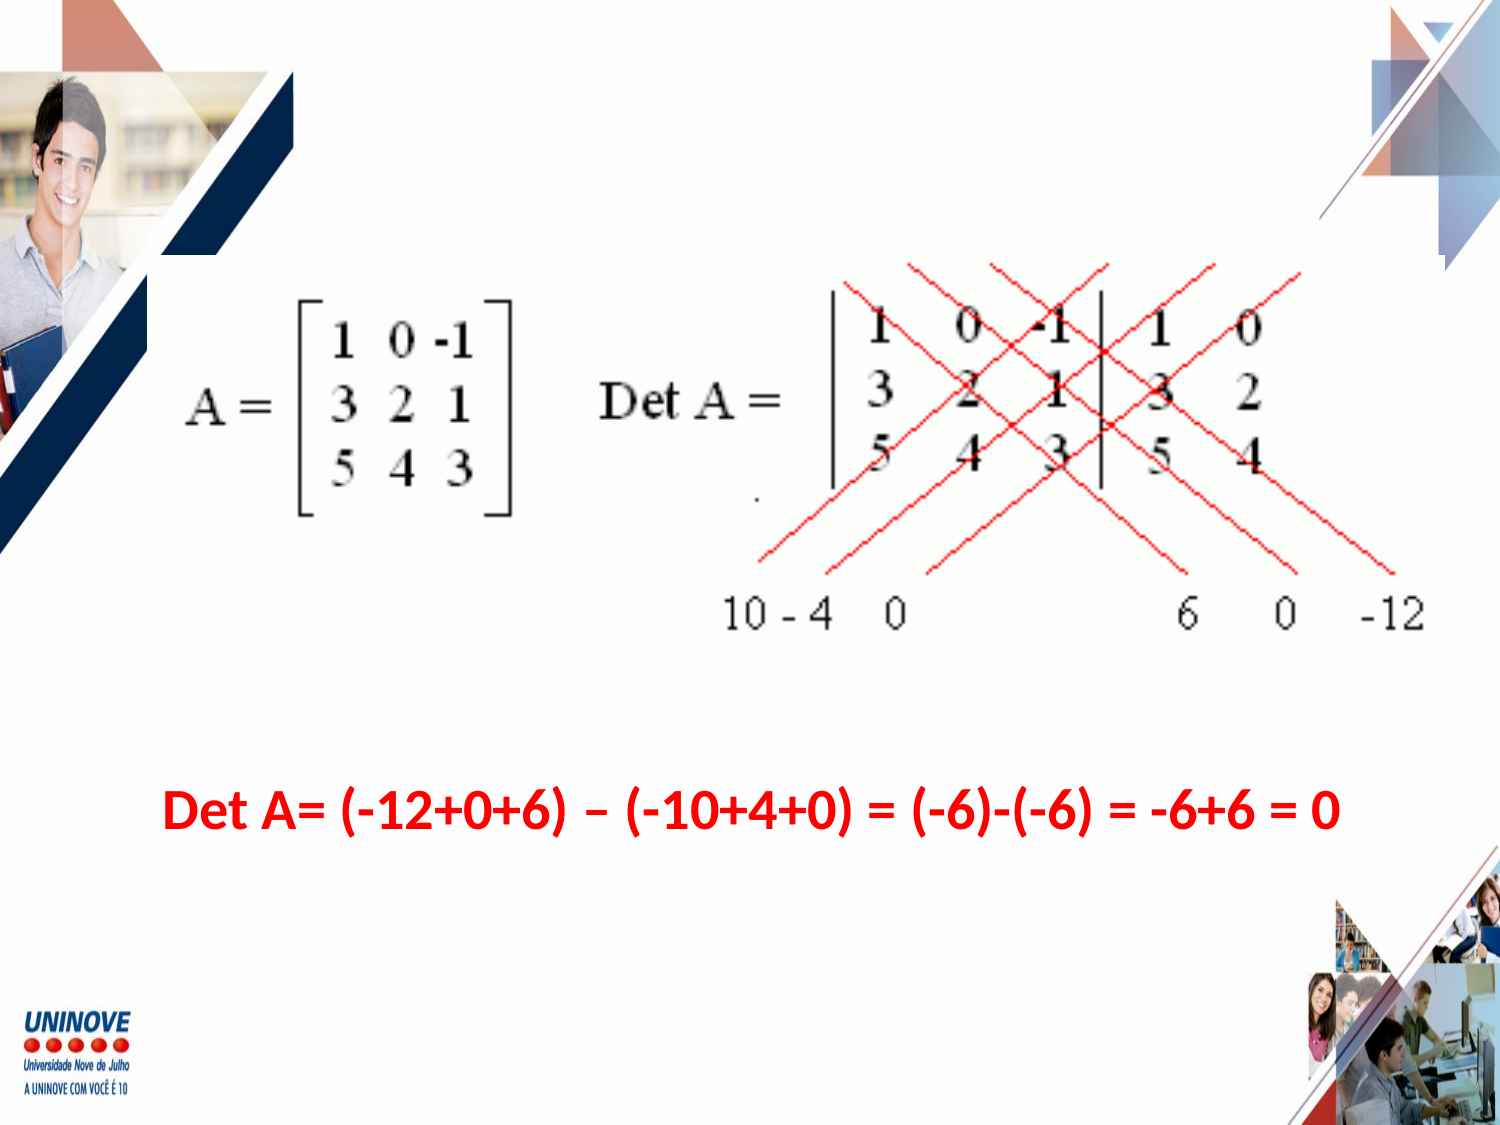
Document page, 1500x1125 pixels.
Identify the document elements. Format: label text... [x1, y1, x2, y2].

text_box Det A= (-12+0+6) – (-10+4+0) = (-6)-(-6) = -6+6 = 0 [147, 763, 1375, 849]
picture [0, 0, 1500, 1125]
